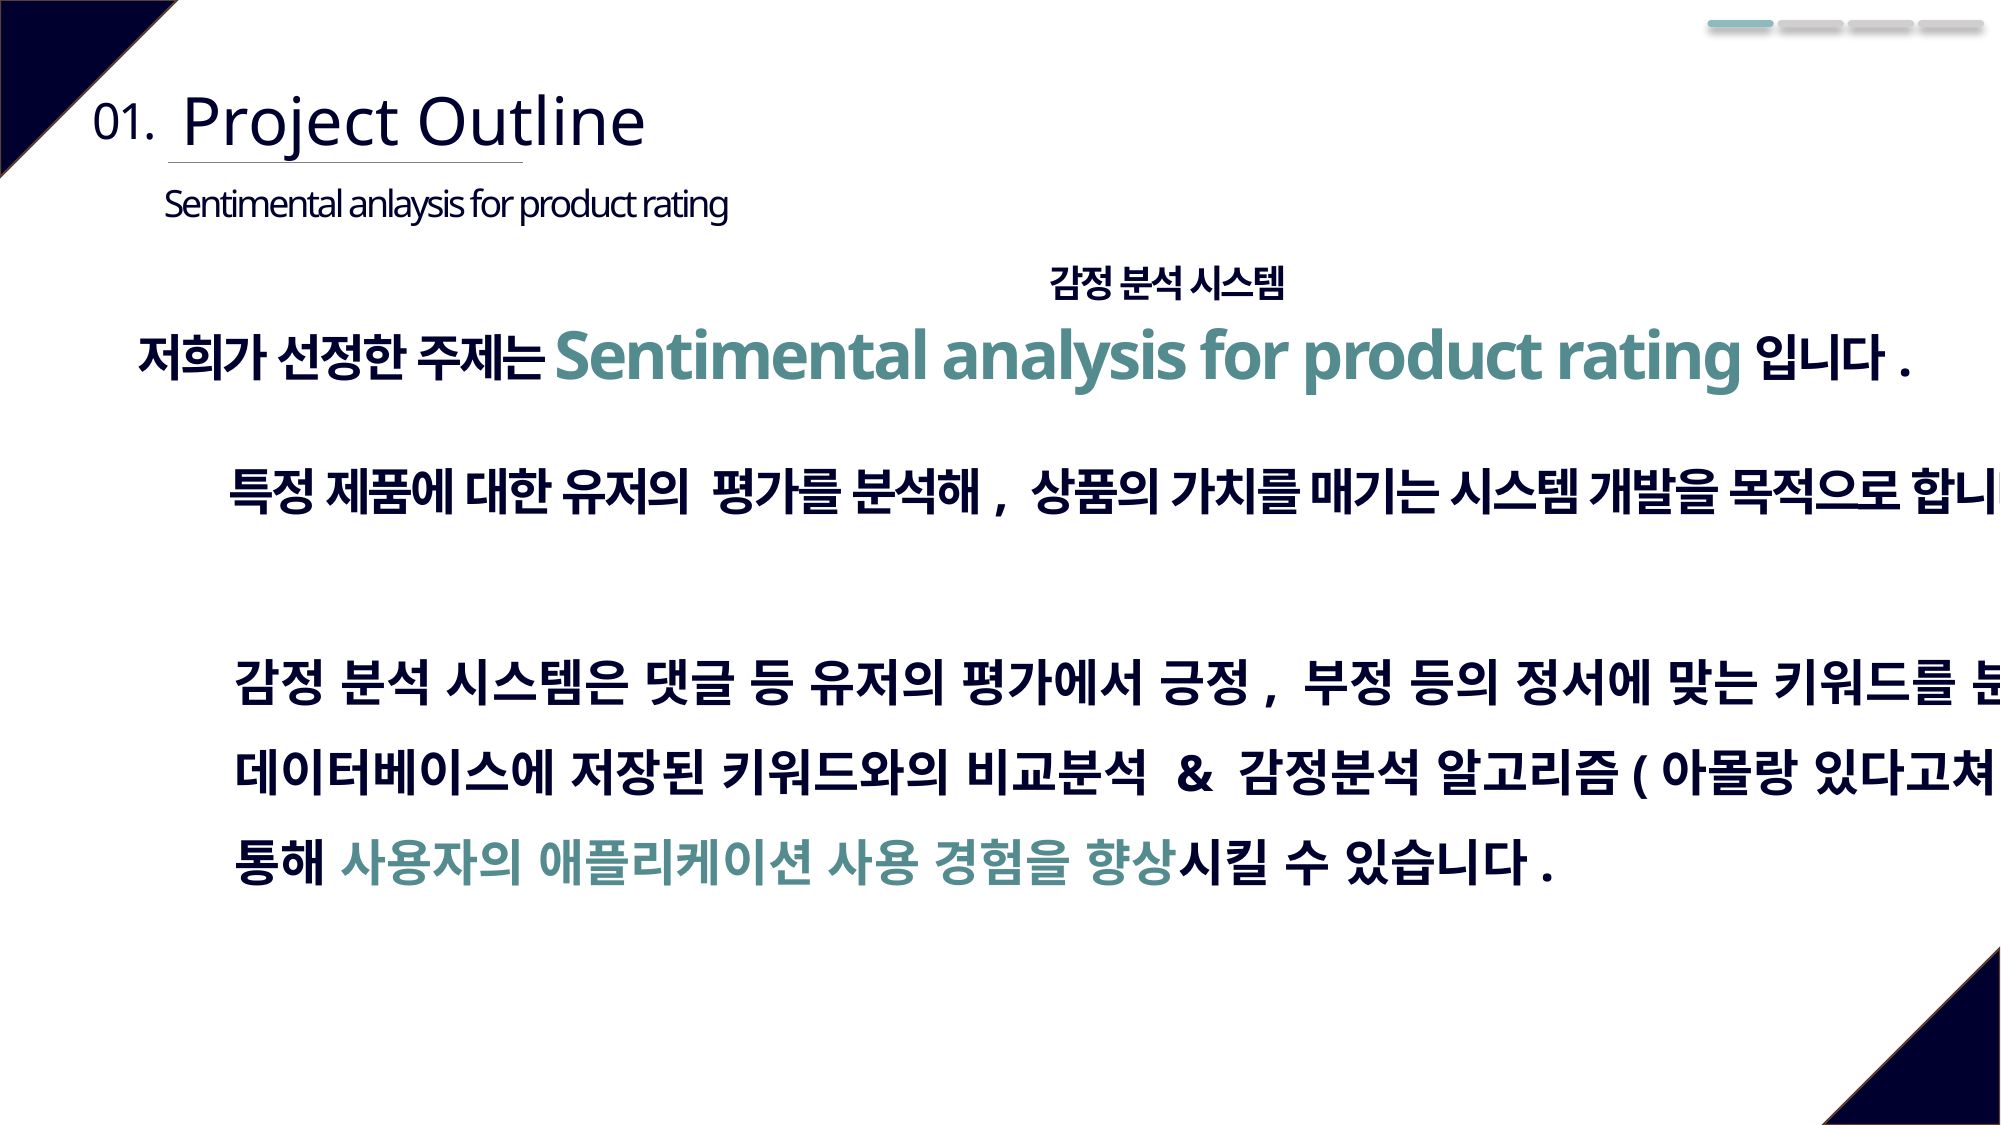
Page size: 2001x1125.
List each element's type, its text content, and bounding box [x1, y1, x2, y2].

text_box Project Outline [166, 71, 663, 167]
text_box 01. [78, 81, 172, 157]
text_box Sentimental anlaysis for product rating [149, 172, 746, 233]
text_box Sentimental analysis for product rating [539, 305, 1760, 400]
text_box 입니다. [1739, 319, 1928, 395]
text_box 감정 분석 시스템은 댓글 등 유저의 평가에서 긍정, 부정 등의 정서에 맞는 키워드를 분석해 데이터베이스에 저장된 키워드와의 비교분석 & 감정분석 알고리즘(아몰랑 있다고쳐)을 통해 사용자의 애플리케이션 사용 경험을 향상시킬 수 있습니다. [219, 614, 2000, 899]
text_box 감정 분석 시스템 [1034, 252, 1302, 313]
text_box 저희가 선정한 주제는 [122, 319, 563, 395]
text_box 특정 제품에 대한 유저의 평가를 분석해, 상품의 가치를 매기는 시스템 개발을 목적으로 합니다. [213, 453, 2000, 528]
